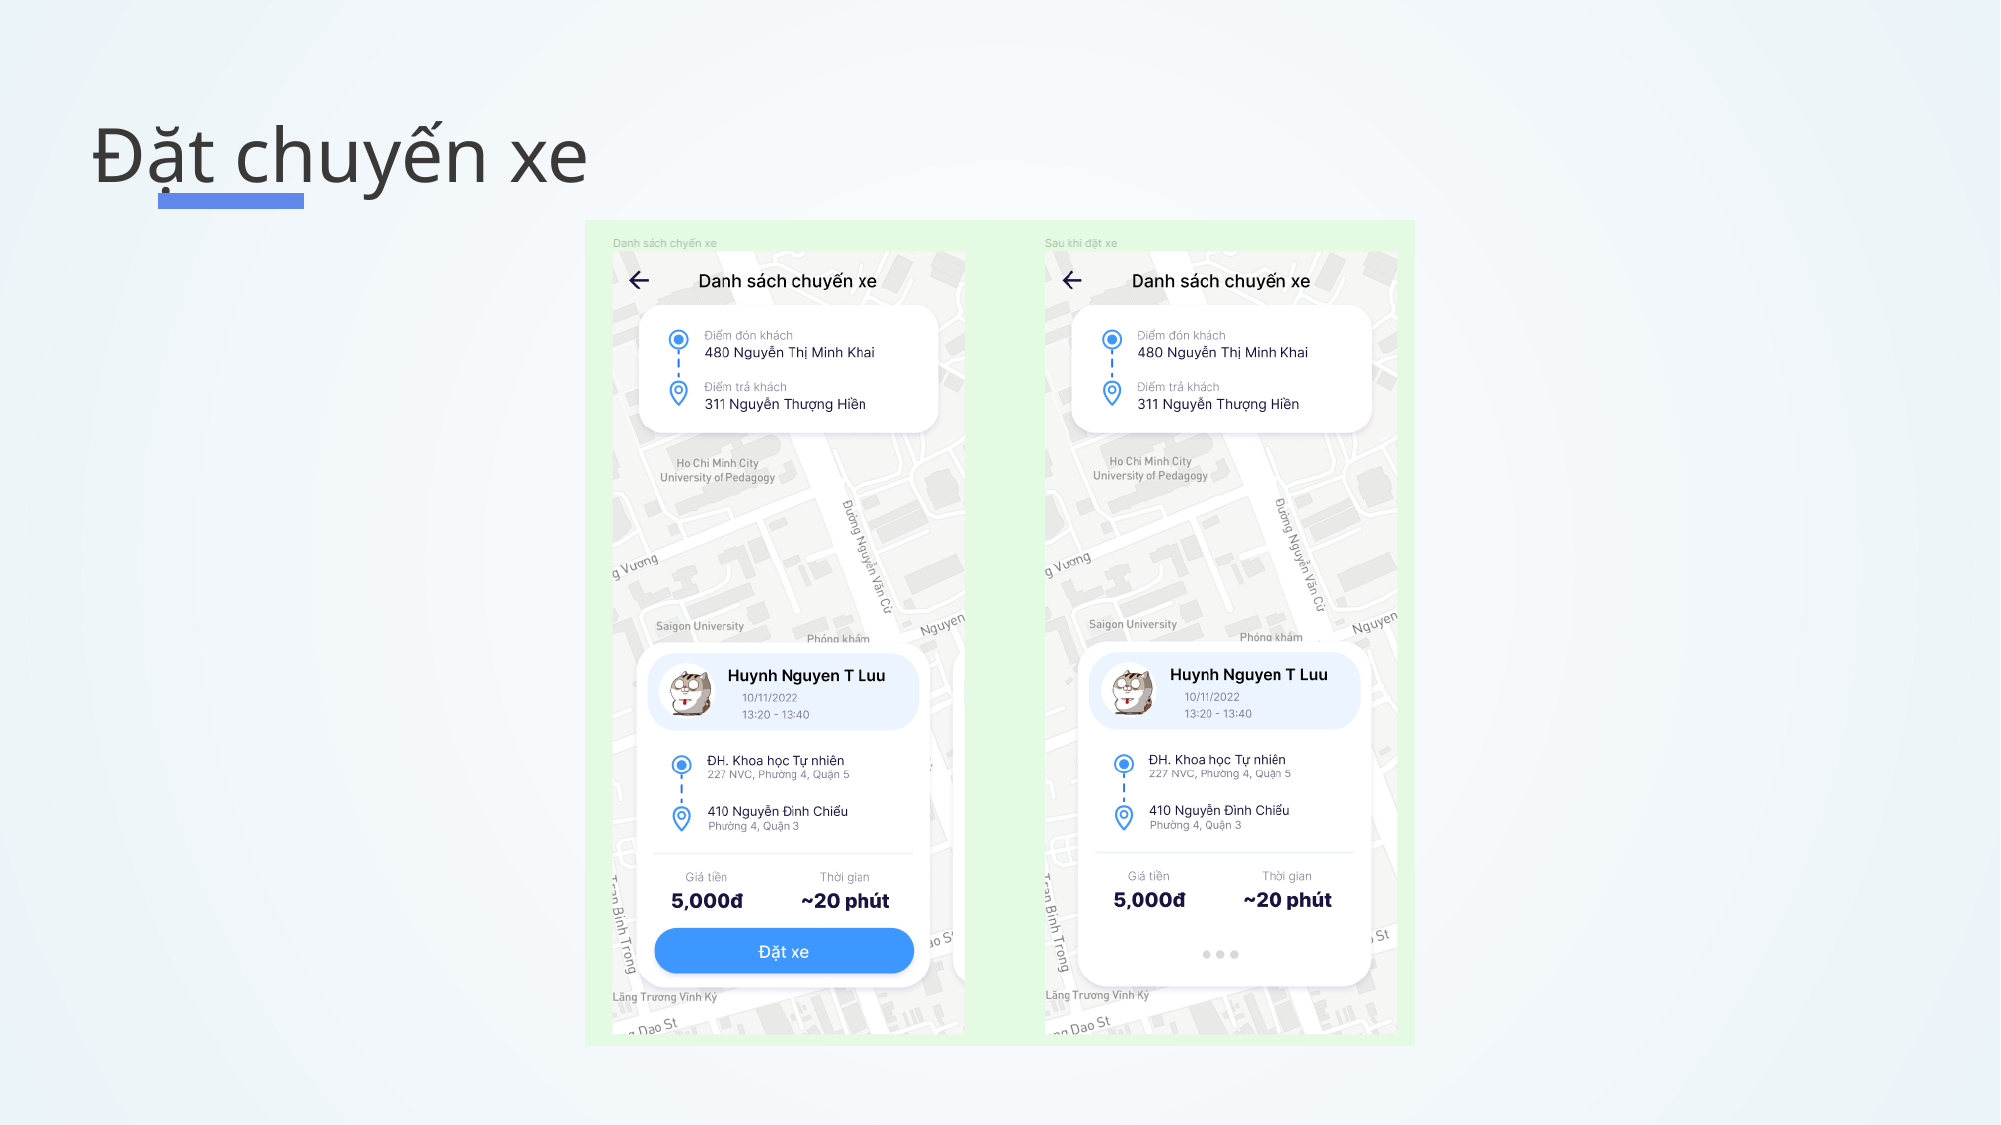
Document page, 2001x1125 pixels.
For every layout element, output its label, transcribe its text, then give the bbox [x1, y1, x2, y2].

picture [585, 220, 1415, 1046]
title Đặt chuyến xe [76, 96, 703, 221]
